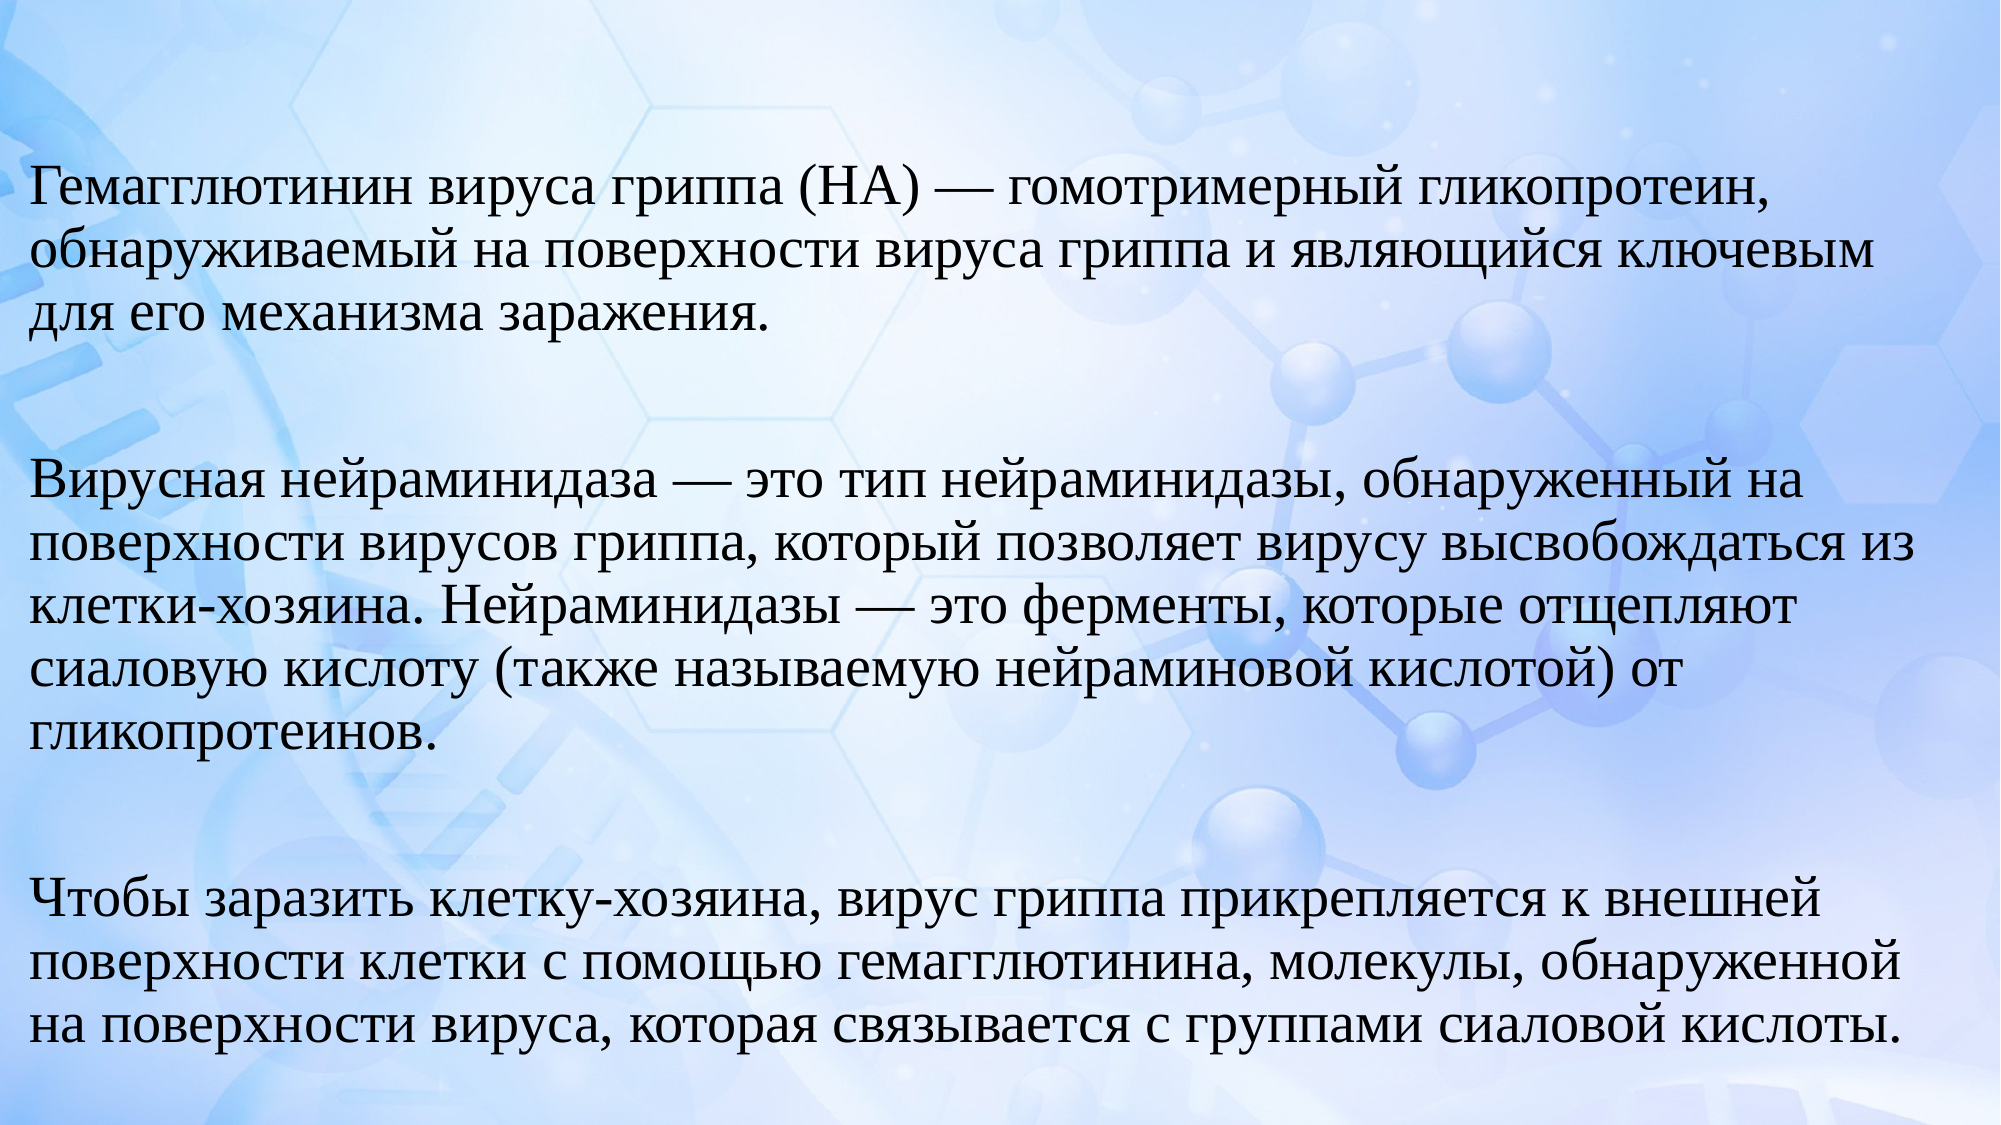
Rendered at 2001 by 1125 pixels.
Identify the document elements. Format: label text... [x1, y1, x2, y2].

list Гемагглютинин вируса гриппа (HA) — гомотримерный гликопротеин, обнаруживаемый на поверхности вируса гриппа и являющийся ключевым для его механизма заражения. Вирусная нейраминидаза — это тип нейраминидазы, обнаруженный на поверхности вирусов гриппа, который позволяет вирусу высвобождаться из клетки-хозяина. Нейраминидазы — это ферменты, которые отщепляют сиаловую кислоту (также называемую нейраминовой кислотой) от гликопротеинов. Чтобы заразить клетку-хозяина, вирус гриппа прикрепляется к внешней поверхности клетки с помощью гемагглютинина, молекулы, обнаруженной на поверхности вируса, которая связывается с группами сиаловой кислоты. [14, 56, 1959, 1125]
picture [0, 0, 2001, 1125]
